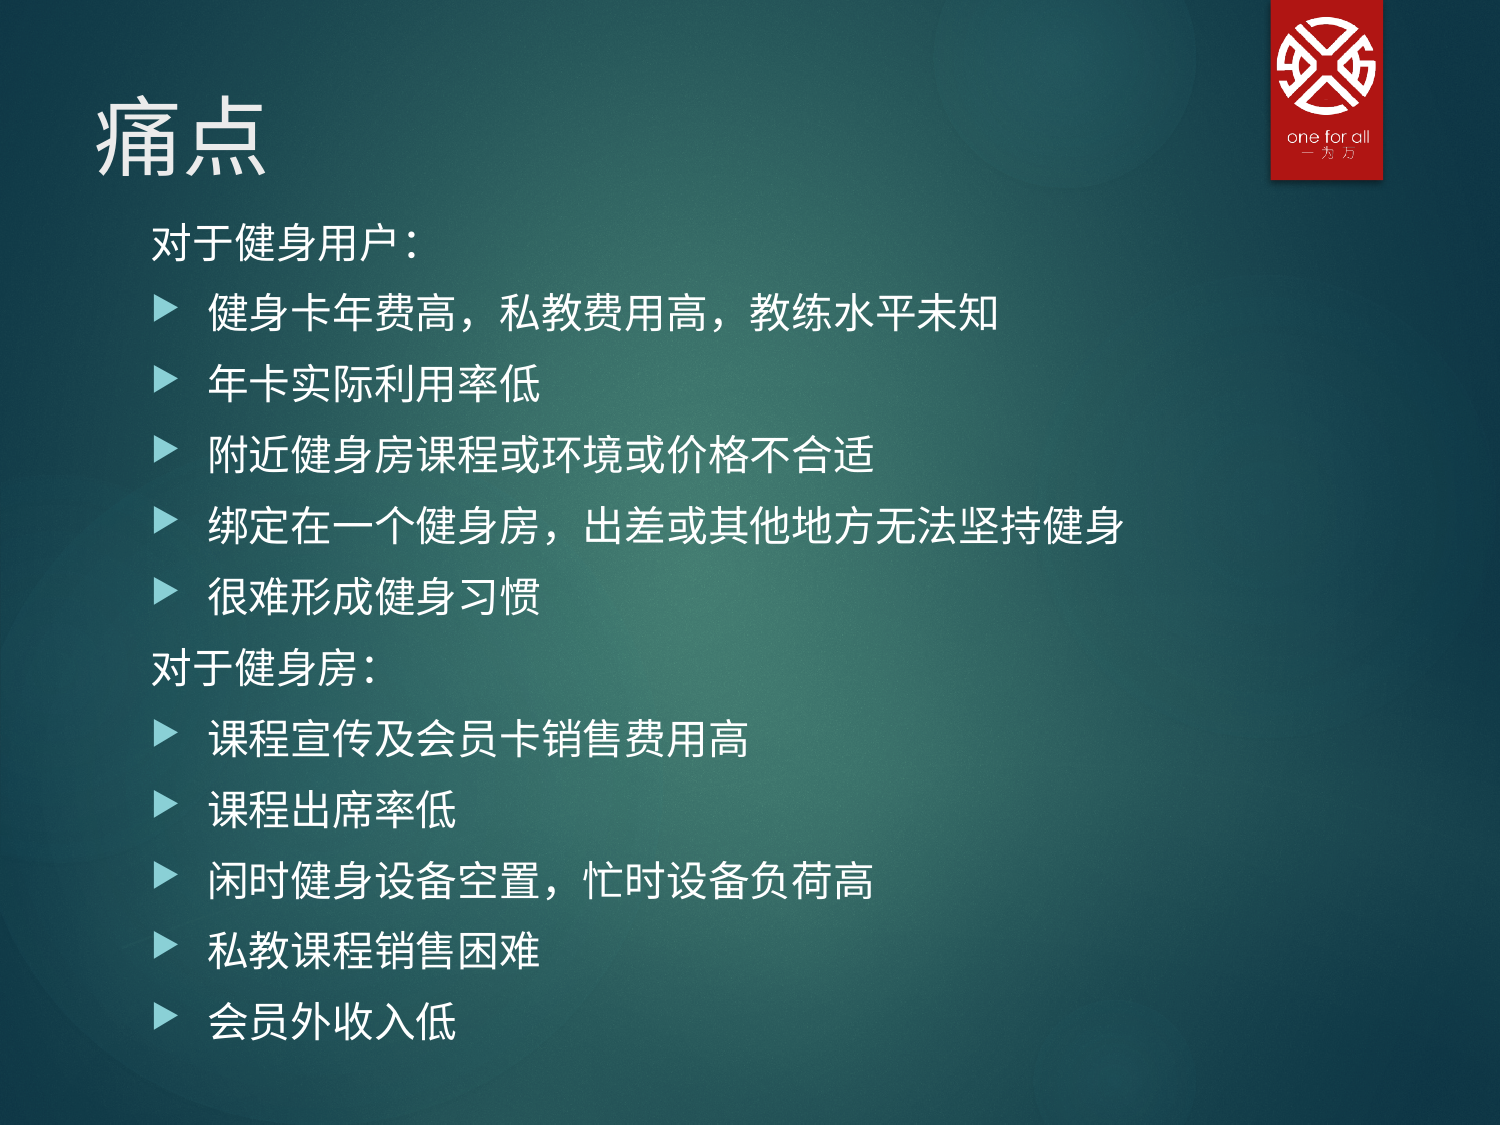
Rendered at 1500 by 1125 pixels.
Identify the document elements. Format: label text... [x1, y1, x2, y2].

title 痛点 [79, 74, 1237, 304]
picture [1272, 12, 1382, 163]
list 对于健身用户： 健身卡年费高，私教费用高，教练水平未知 年卡实际利用率低 附近健身房课程或环境或价格不合适 绑定在一个健身房，出差或其他地方无法坚持健身 很难形成健身习惯 对于健身房： 课程宣传及会员卡销售费用高 课程出席率低 闲时健身设备空置，忙时设备负荷高 私教课程销售困难 会员外收入低 [135, 208, 1237, 1091]
